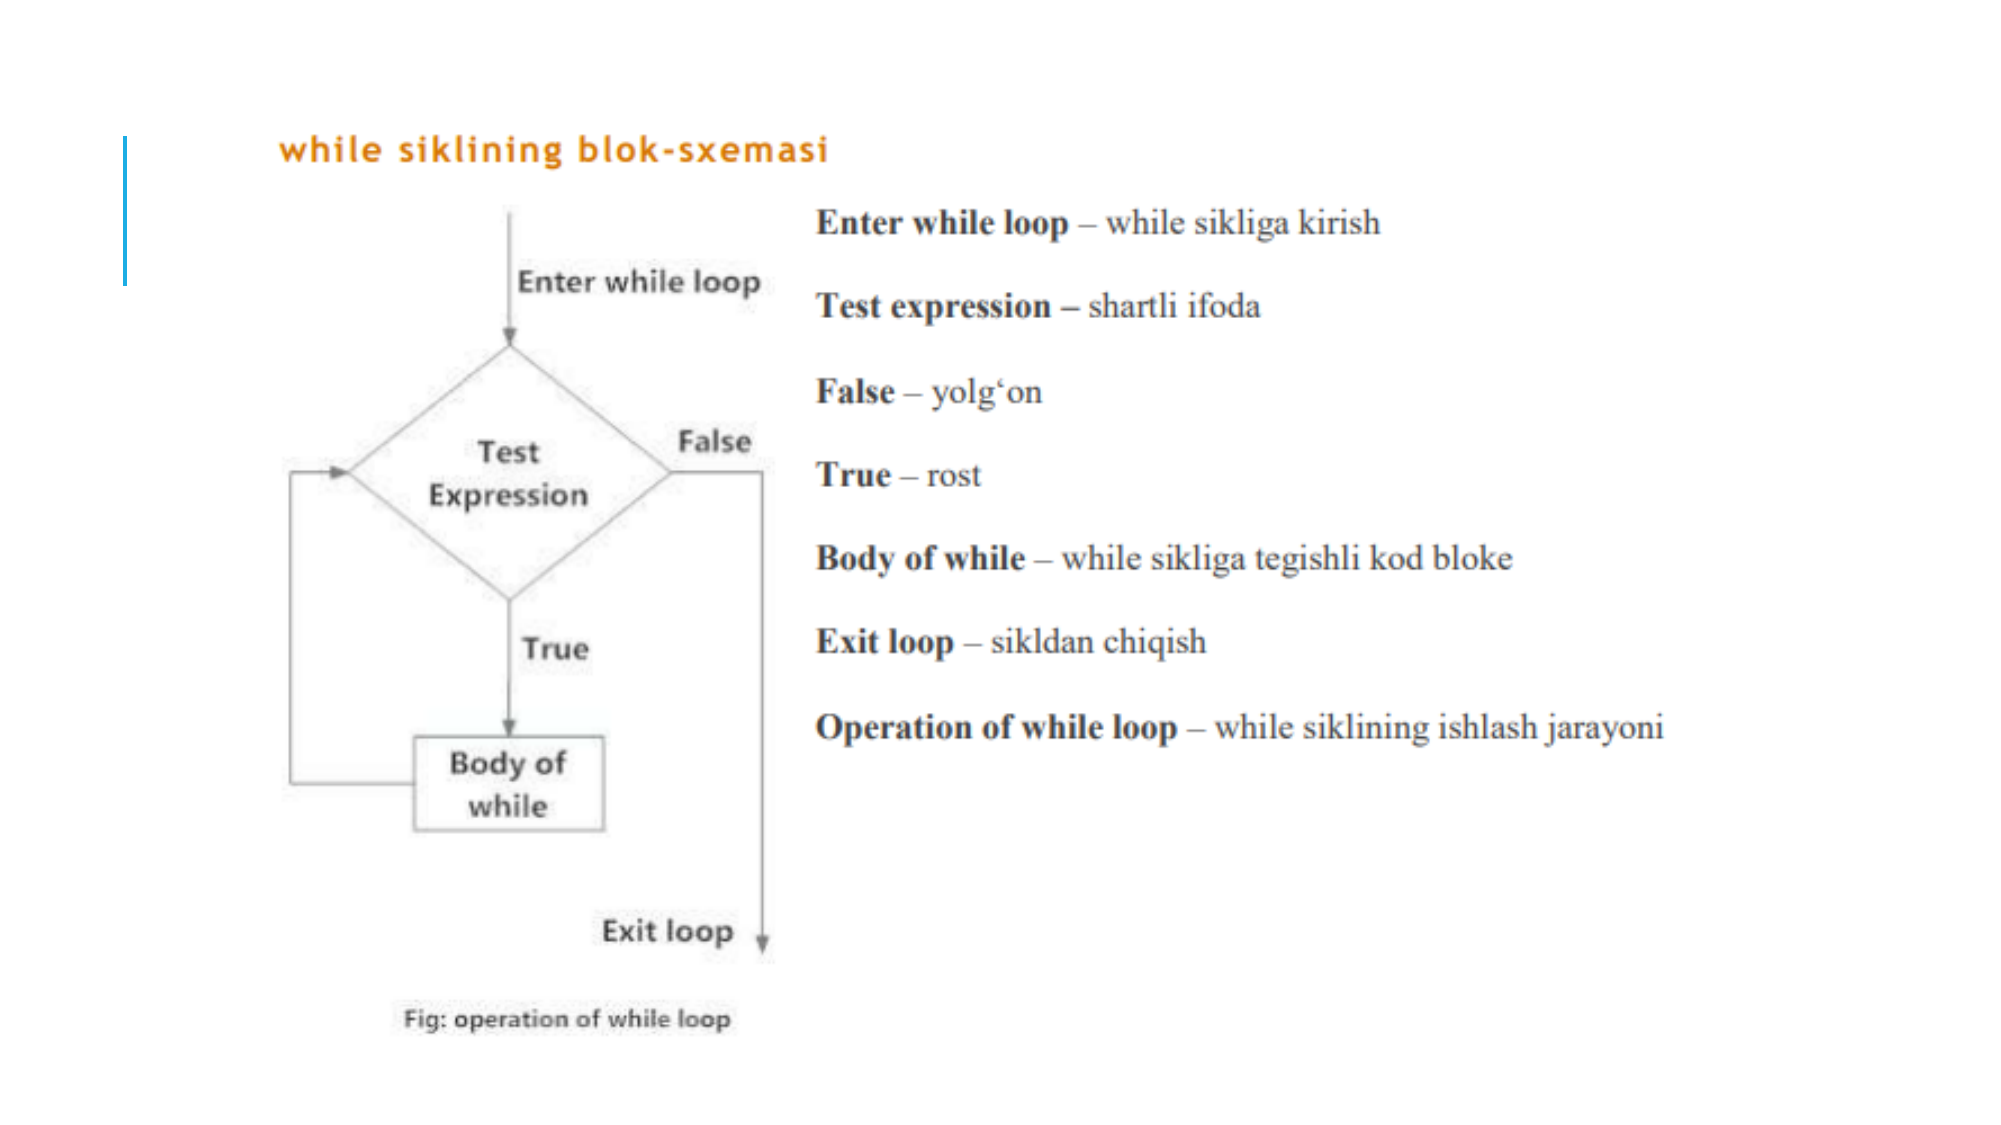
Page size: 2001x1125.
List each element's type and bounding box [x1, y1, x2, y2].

picture [167, 95, 1763, 1050]
